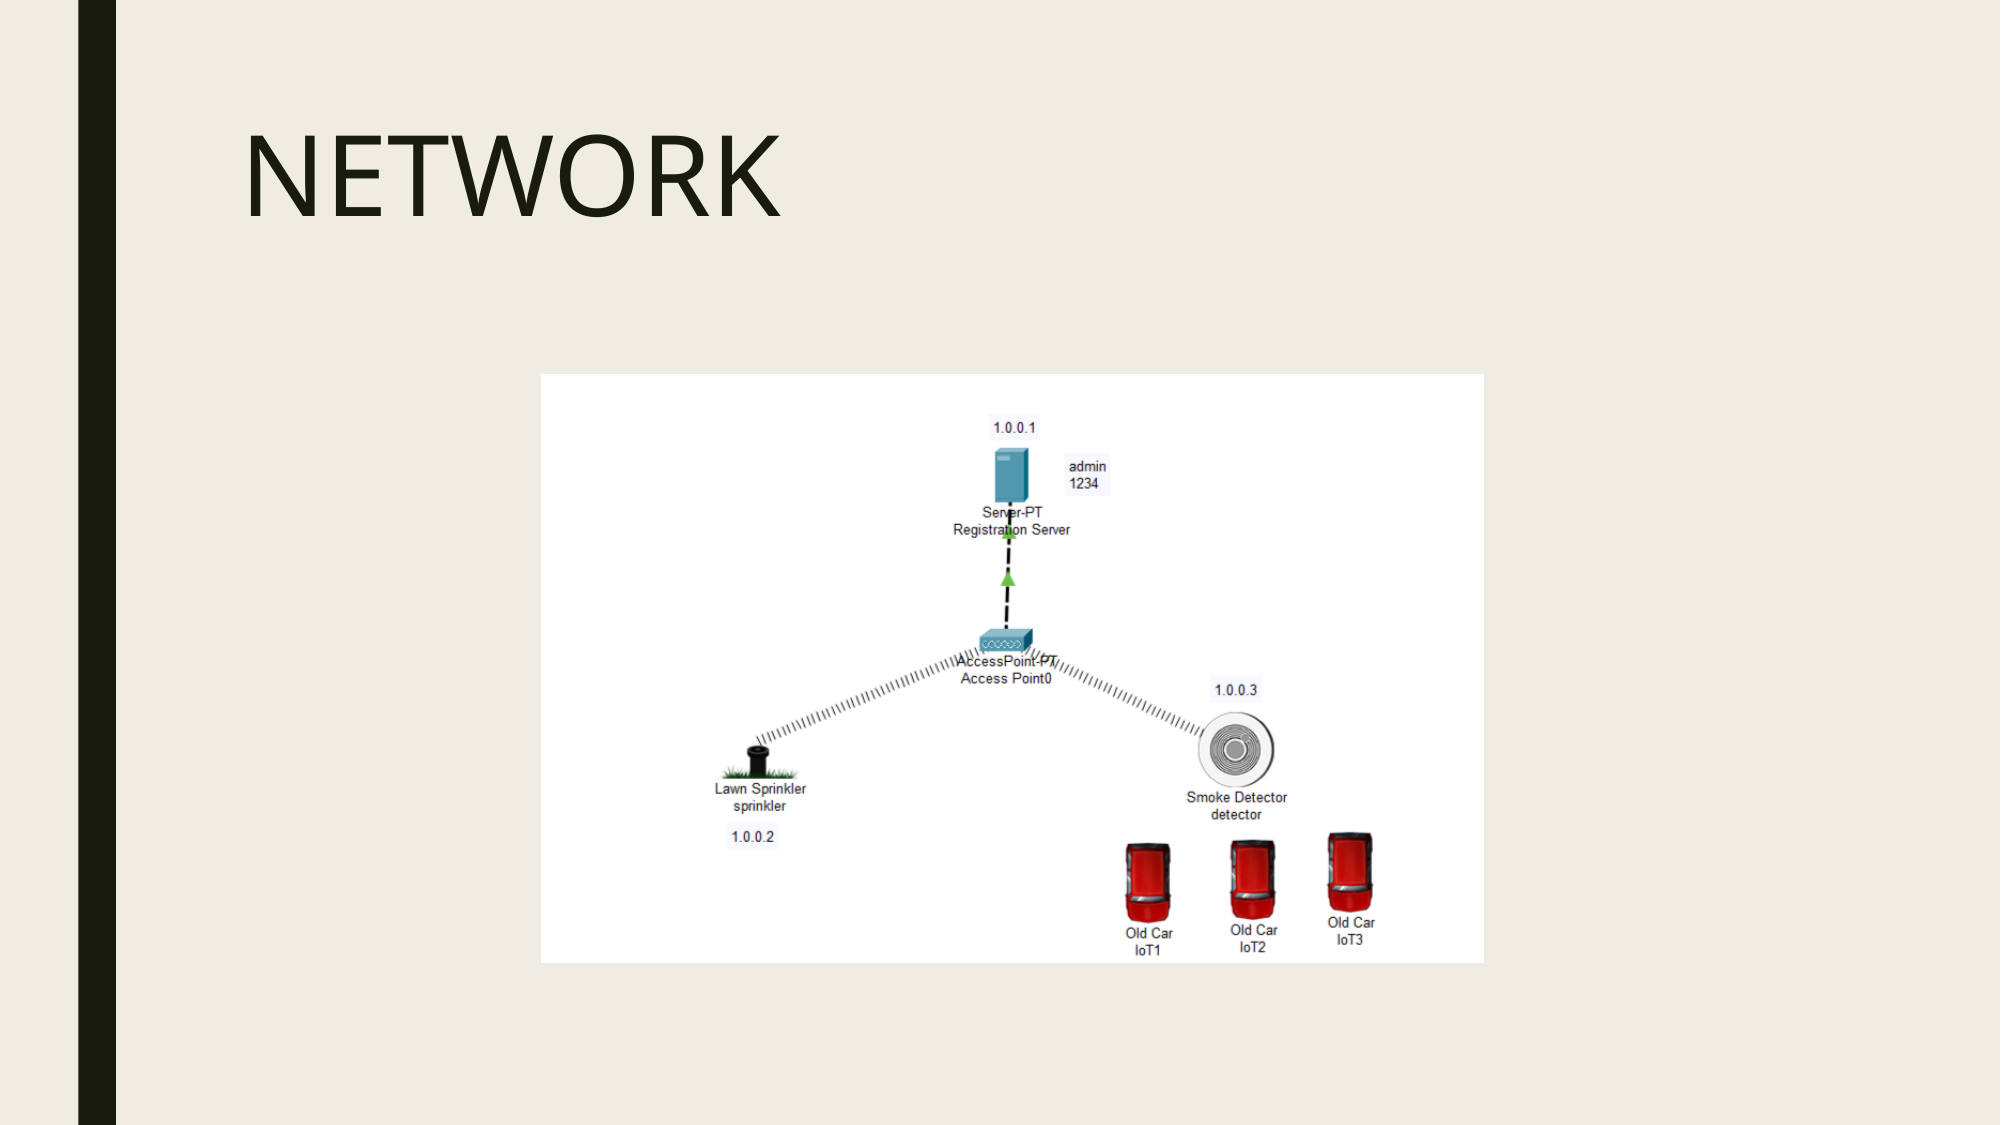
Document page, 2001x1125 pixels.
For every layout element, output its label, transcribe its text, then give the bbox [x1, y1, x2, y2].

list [541, 374, 1484, 963]
title NETWORK [225, 112, 1800, 357]
